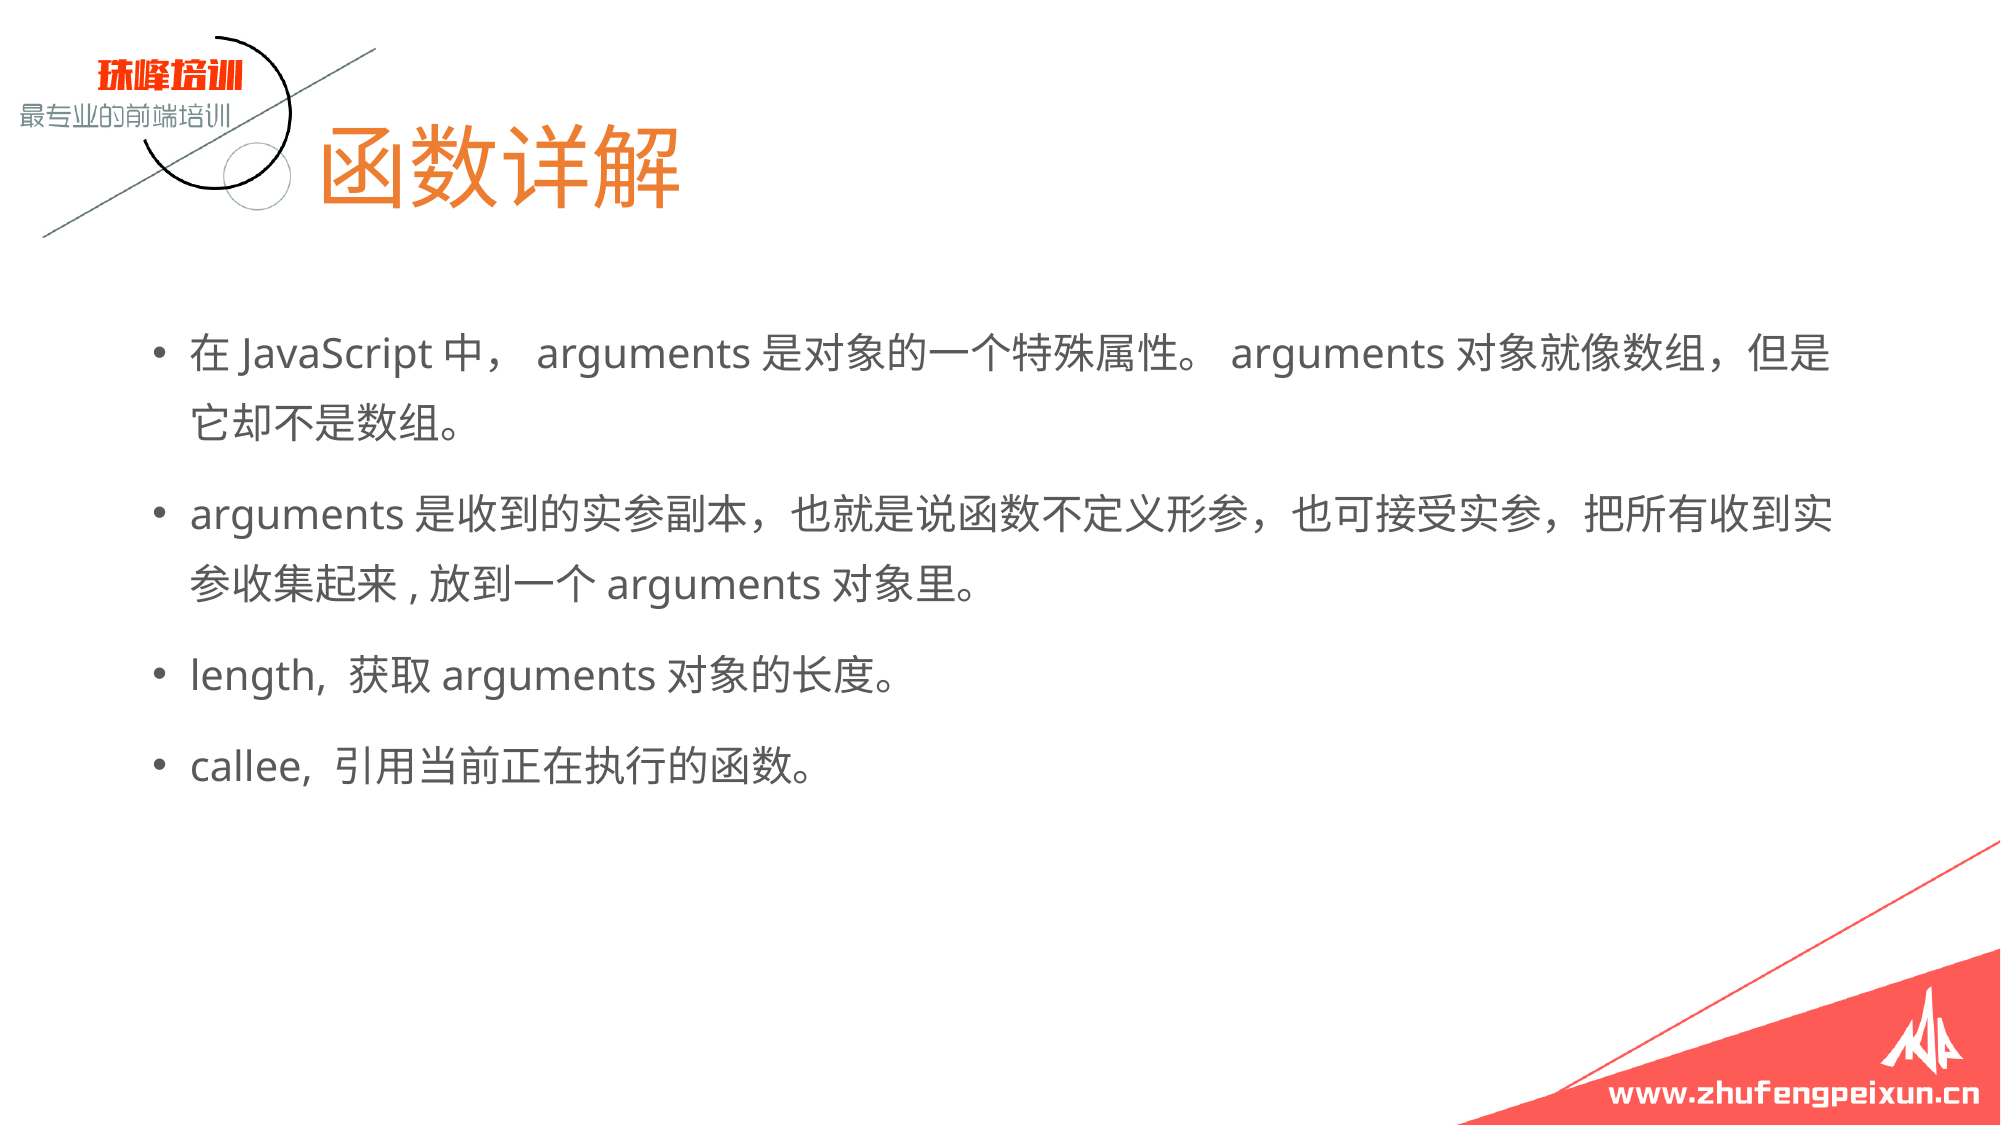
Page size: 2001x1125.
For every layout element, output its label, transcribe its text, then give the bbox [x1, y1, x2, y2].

picture [18, 36, 376, 238]
picture [1437, 796, 2001, 1125]
title 函数详解 [302, 114, 1799, 248]
list 在JavaScript中，arguments是对象的一个特殊属性。arguments对象就像数组，但是它却不是数组。 arguments是收到的实参副本，也就是说函数不定义形参，也可接受实参，把所有收到实参收集起来,放到一个arguments对象里。 length, 获取arguments对象的长度。 callee, 引用当前正在执行的函数。 [137, 299, 1863, 1014]
